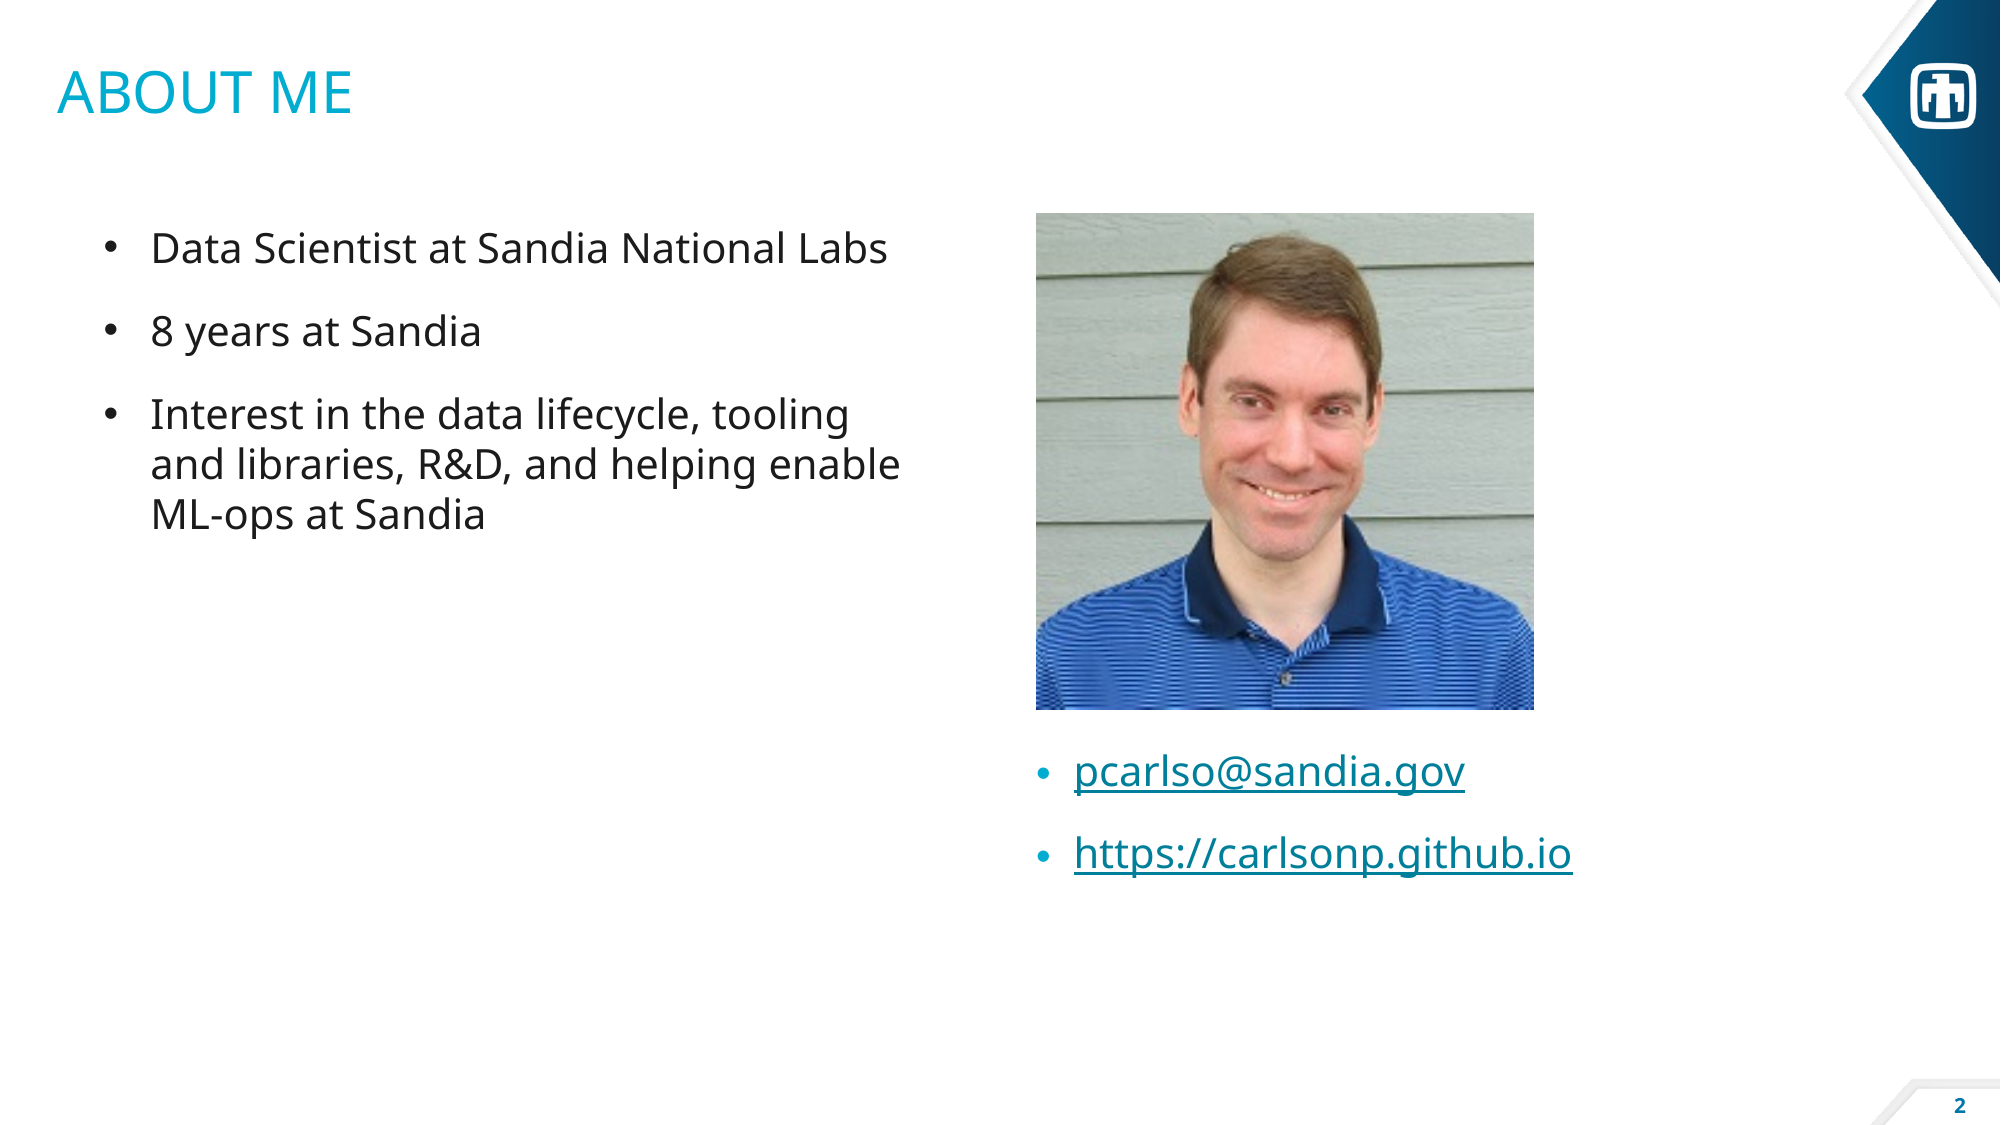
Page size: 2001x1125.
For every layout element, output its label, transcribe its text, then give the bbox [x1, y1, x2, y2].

picture [1853, 1063, 2000, 1125]
slide_number 2 [1920, 1089, 2000, 1125]
picture [1828, 0, 2000, 319]
picture [1035, 213, 1534, 710]
list pcarlso@sandia.gov https://carlsonp.github.io [1036, 745, 1677, 1033]
title About ME [57, 39, 1736, 150]
text_box Data Scientist at Sandia National Labs 8 years at Sandia Interest in the data lifecycle, tooling and libraries, R&D, and helping enable ML-ops at Sandia [88, 213, 950, 546]
